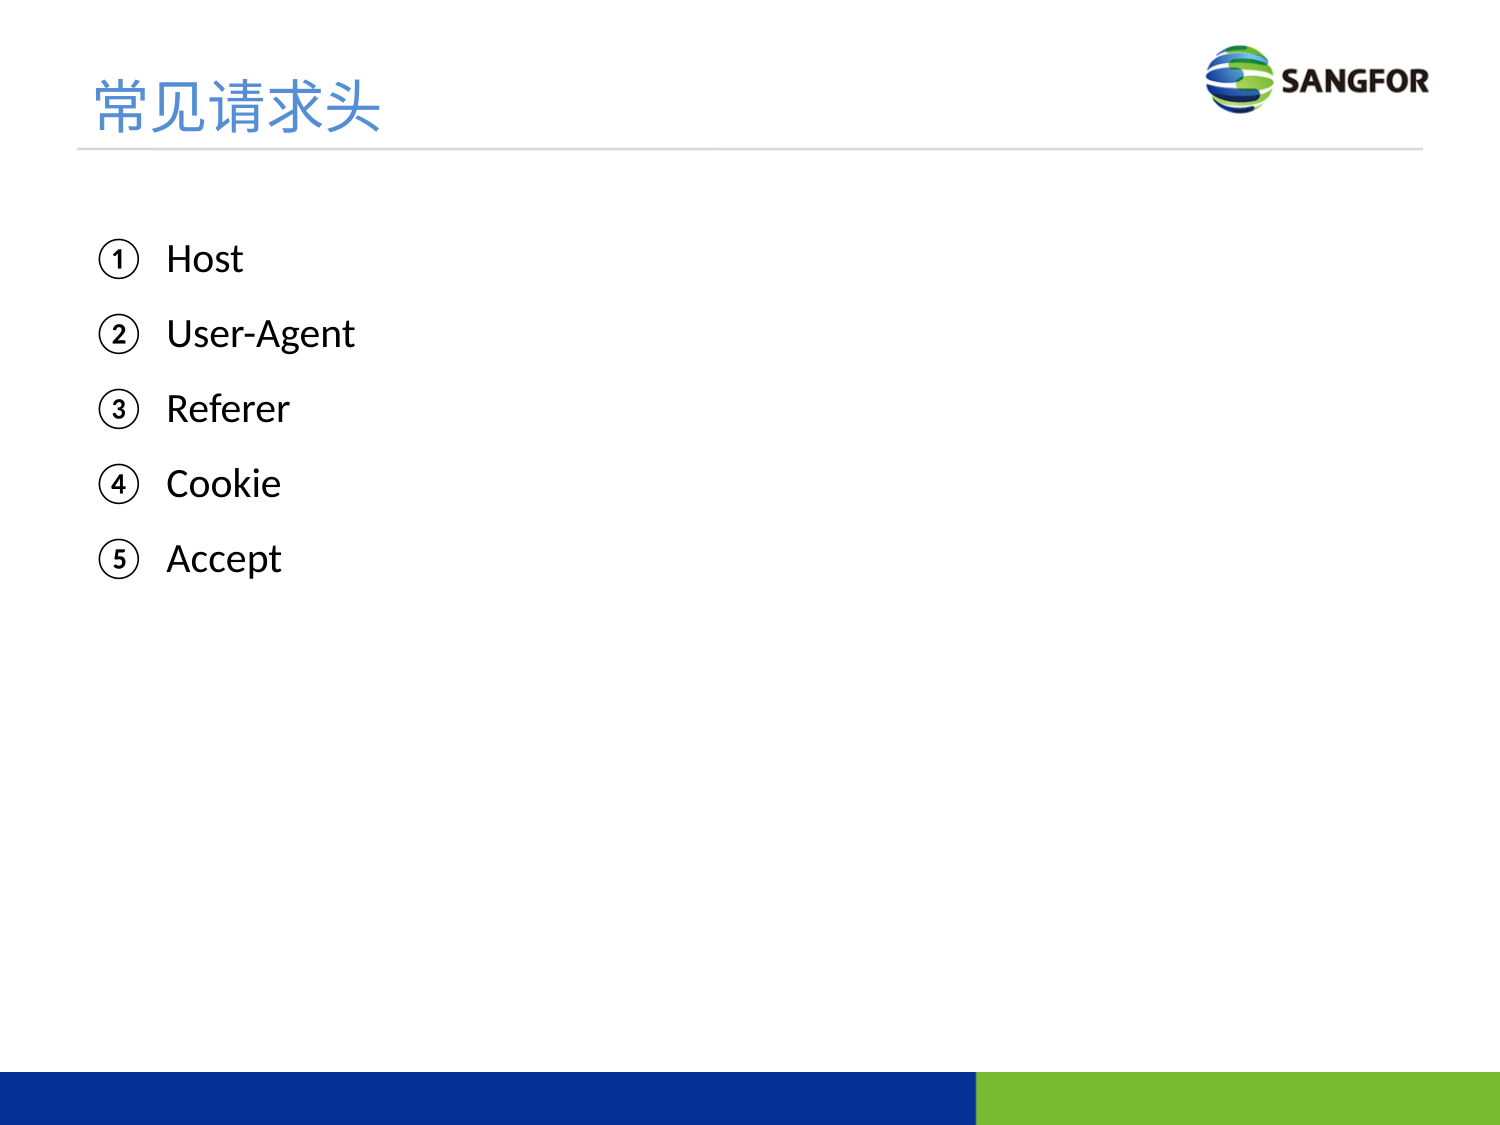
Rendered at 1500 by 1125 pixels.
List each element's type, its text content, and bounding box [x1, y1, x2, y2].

picture [1198, 42, 1437, 119]
picture [0, 1069, 1500, 1125]
text_box 常见请求头 [76, 63, 1172, 148]
text_box Host User-Agent Referer Cookie Accept [76, 197, 1424, 588]
